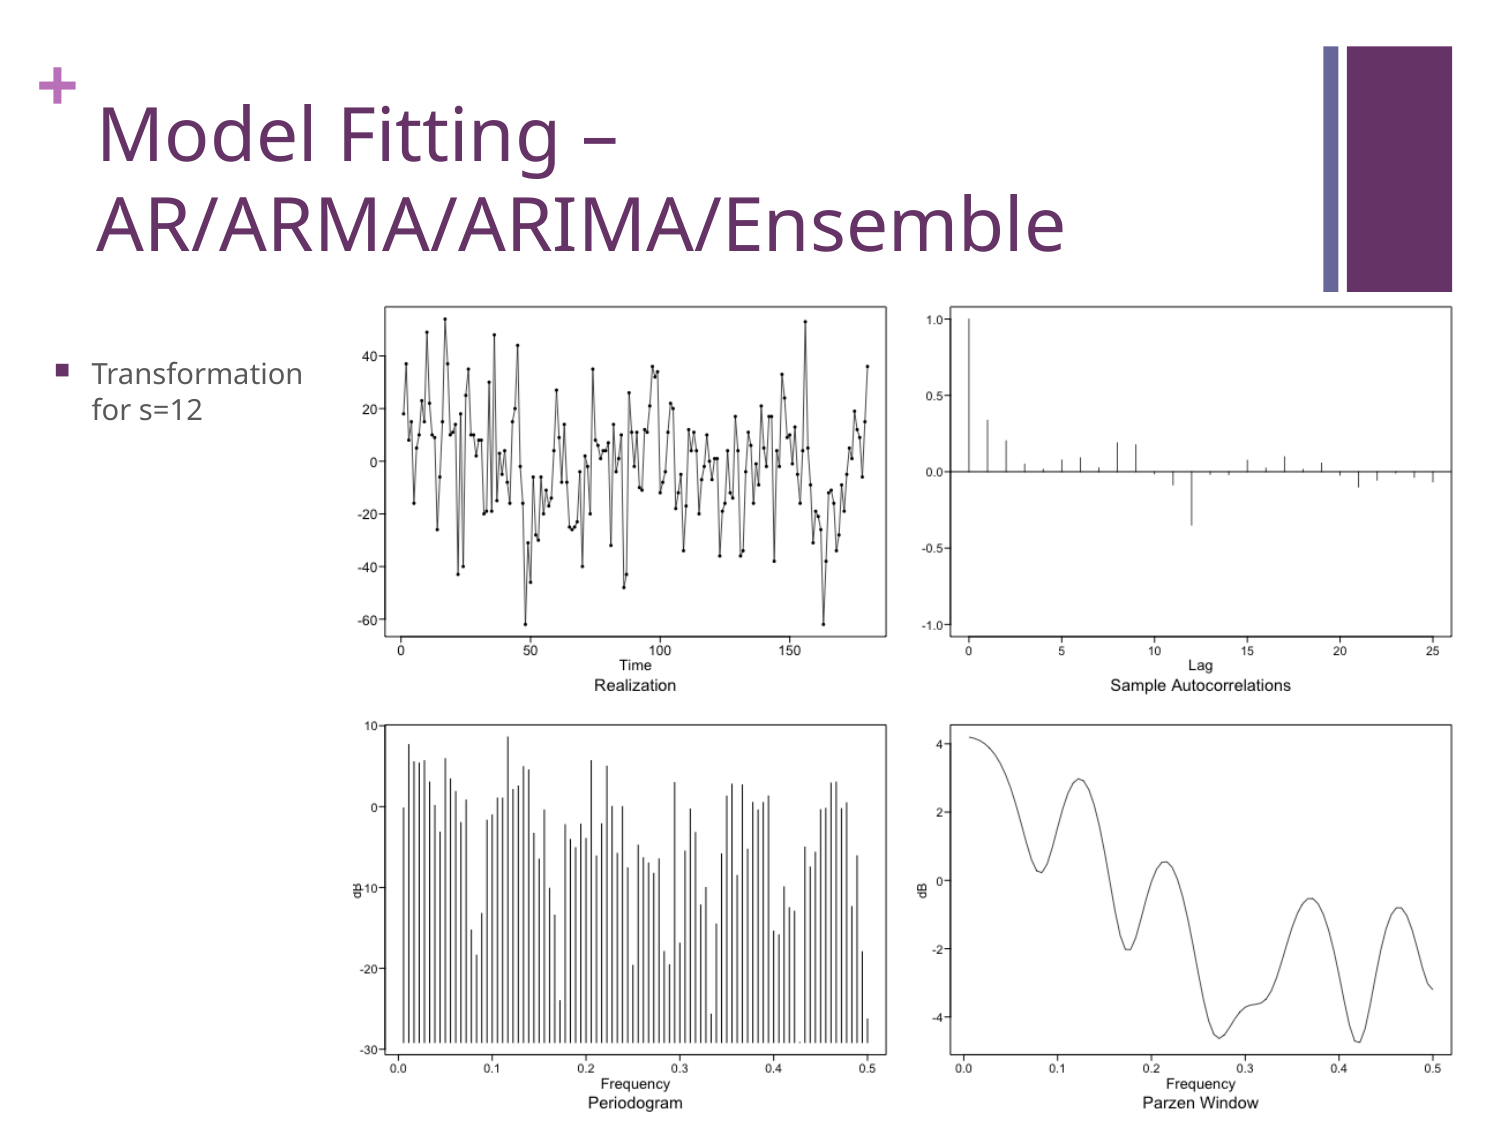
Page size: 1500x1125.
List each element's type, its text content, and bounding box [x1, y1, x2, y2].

title Model Fitting – AR/ARMA/ARIMA/Ensemble [81, 79, 1322, 263]
text_box Transformation for s=12 [39, 348, 346, 434]
picture [353, 291, 1463, 1120]
